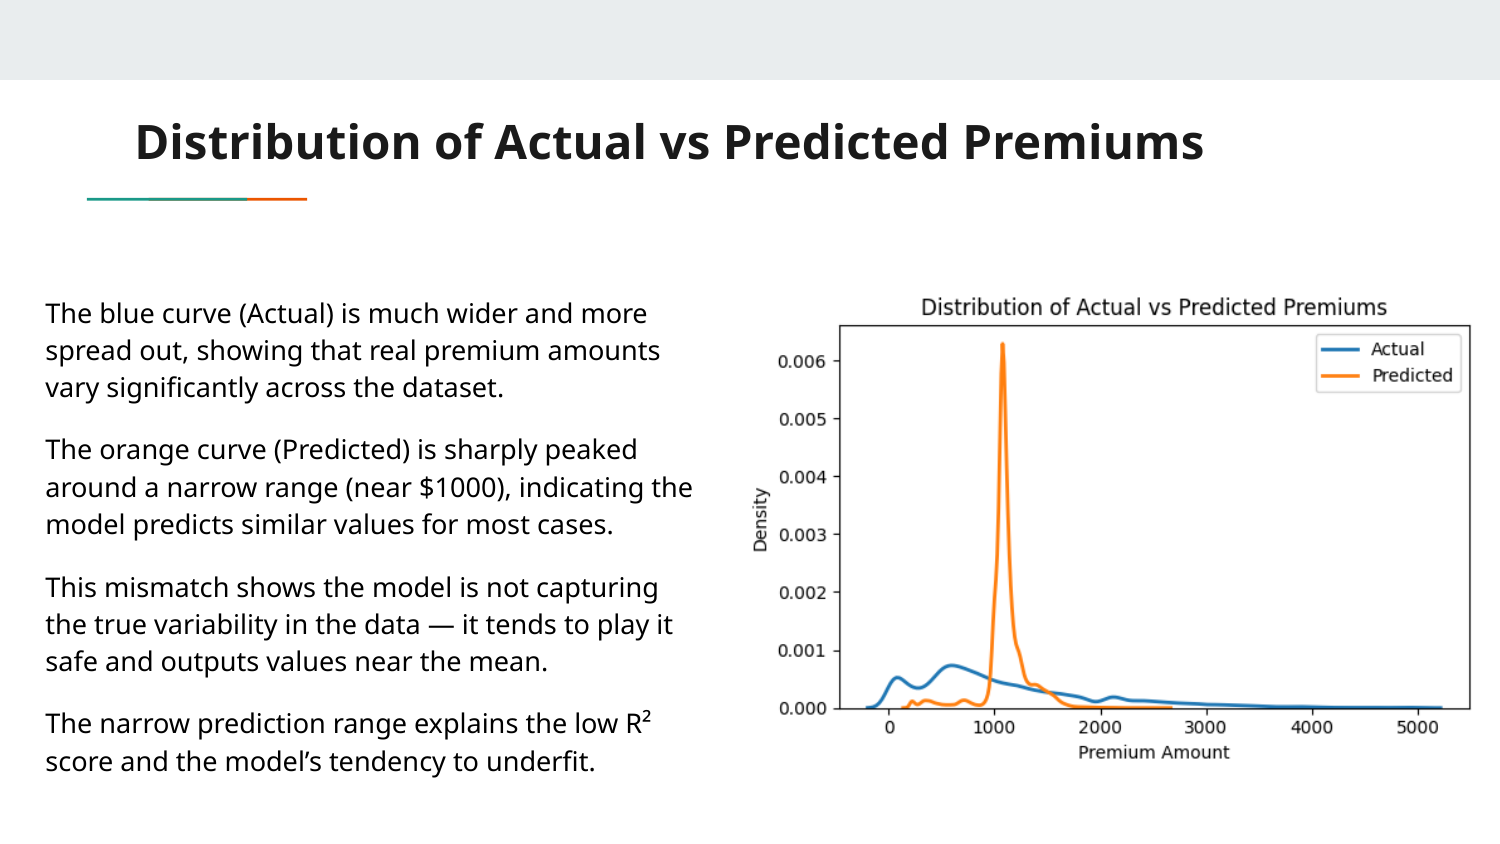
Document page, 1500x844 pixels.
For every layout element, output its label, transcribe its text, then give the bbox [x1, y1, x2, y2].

title Distribution of Actual vs Predicted Premiums [119, 96, 1381, 185]
picture [740, 285, 1482, 776]
list The blue curve (Actual) is much wider and more spread out, showing that real premium amounts vary significantly across the dataset. The orange curve (Predicted) is sharply peaked around a narrow range (near $1000), indicating the model predicts similar values for most cases. This mismatch shows the model is not capturing the true variability in the data — it tends to play it safe and outputs values near the mean. The narrow prediction range explains the low R² score and the model’s tendency to underfit. [30, 276, 719, 766]
